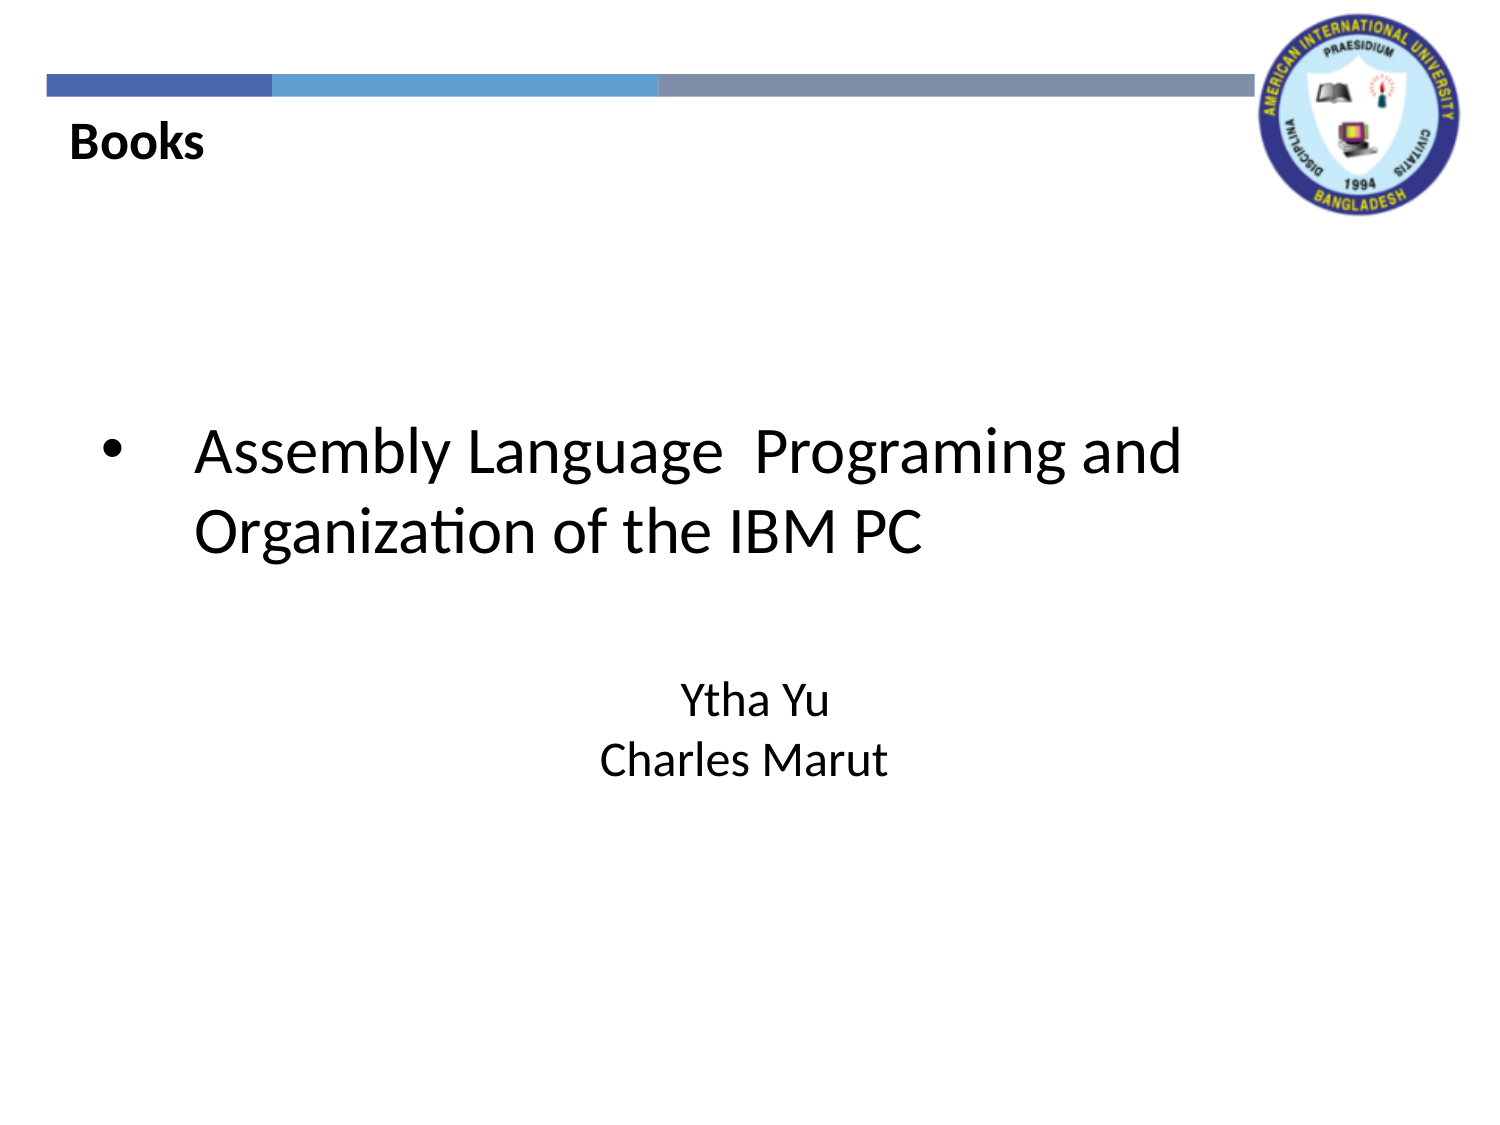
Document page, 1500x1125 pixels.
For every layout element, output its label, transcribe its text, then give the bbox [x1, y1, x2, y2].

text_box Books [54, 97, 586, 179]
picture [1254, 9, 1465, 221]
text_box Assembly Language Programing and Organization of the IBM PC Ytha Yu Charles Marut [86, 399, 1414, 795]
